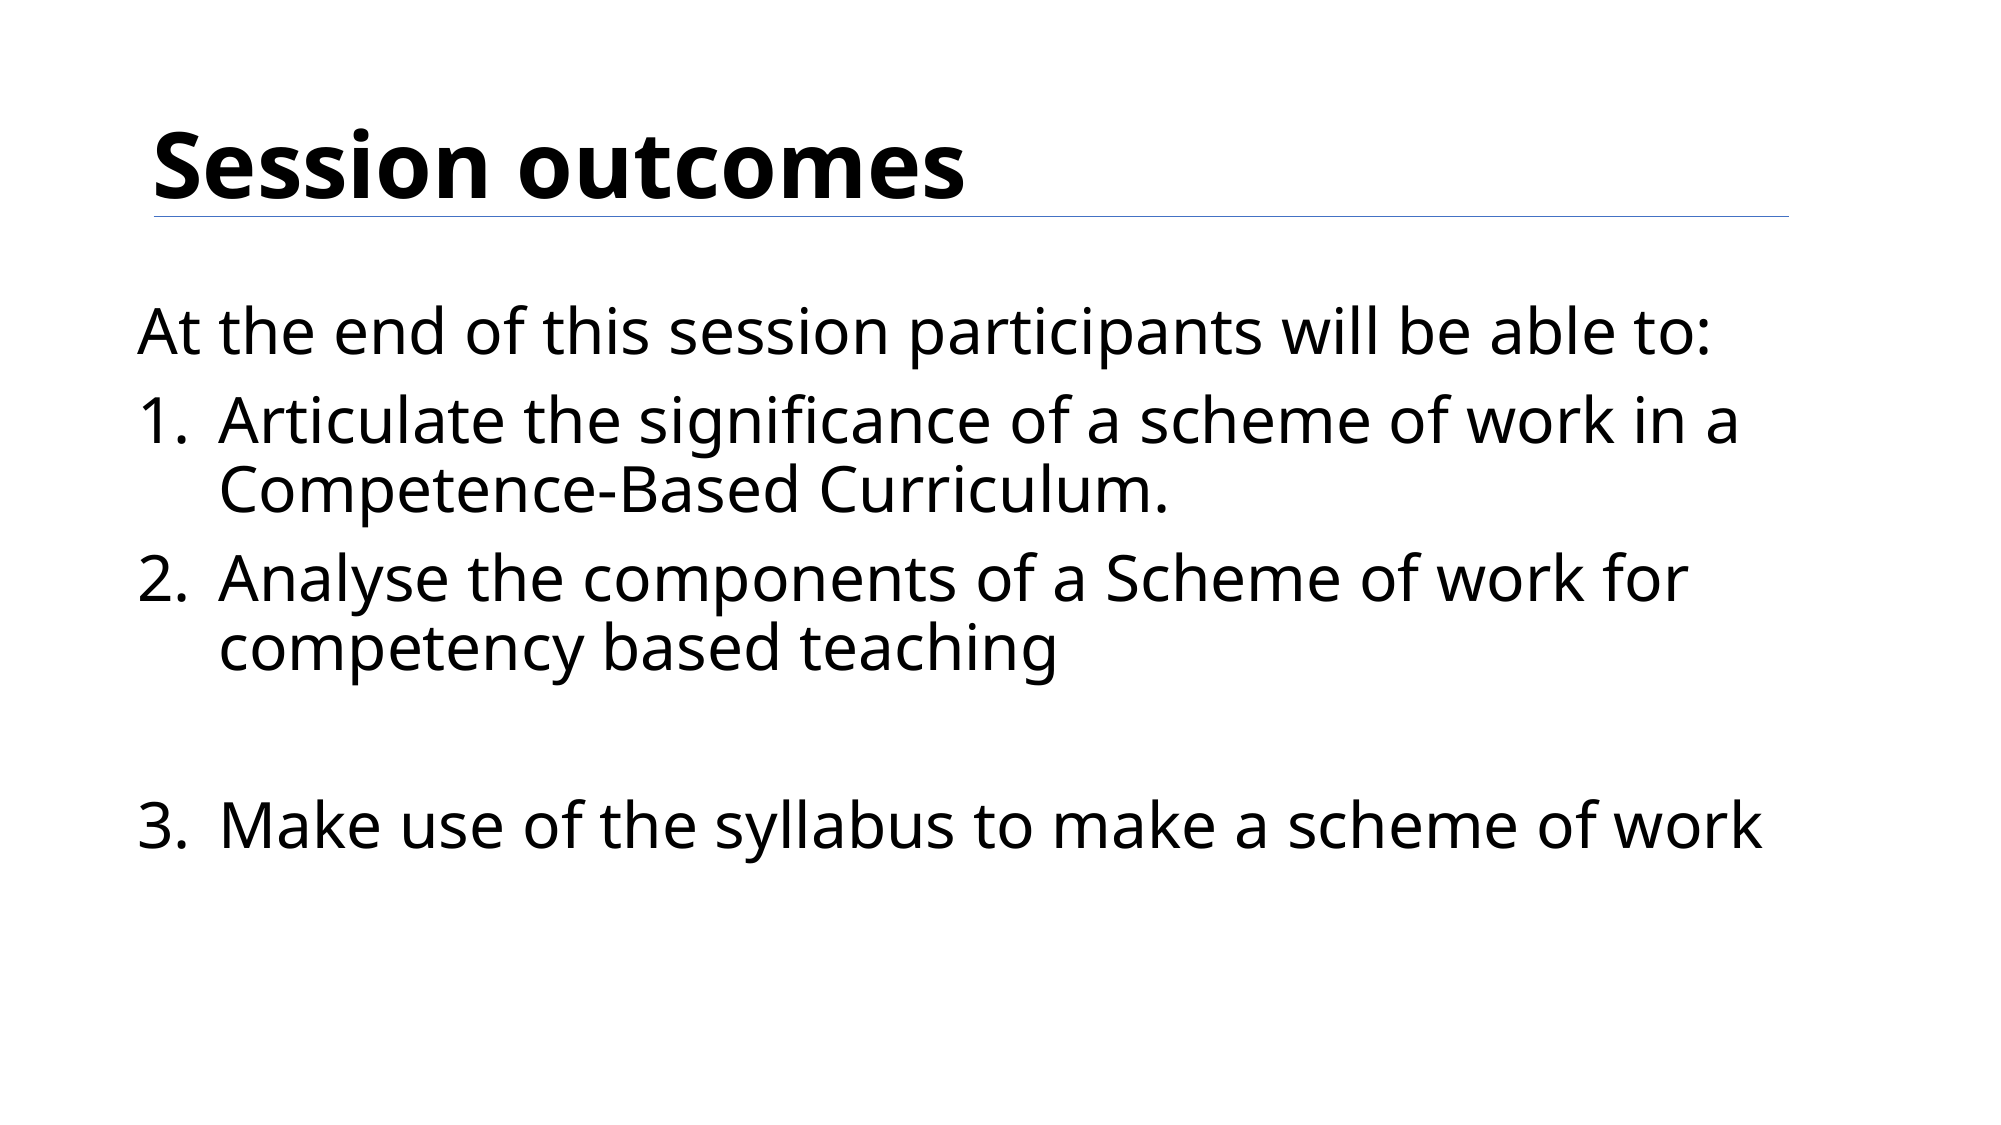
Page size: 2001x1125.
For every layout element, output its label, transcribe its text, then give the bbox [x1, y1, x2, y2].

list At the end of this session participants will be able to: Articulate the significance of a scheme of work in a Competence-Based Curriculum. Analyse the components of a Scheme of work for competency based teaching Make use of the syllabus to make a scheme of work [122, 291, 1848, 925]
title Session outcomes [137, 59, 1863, 278]
